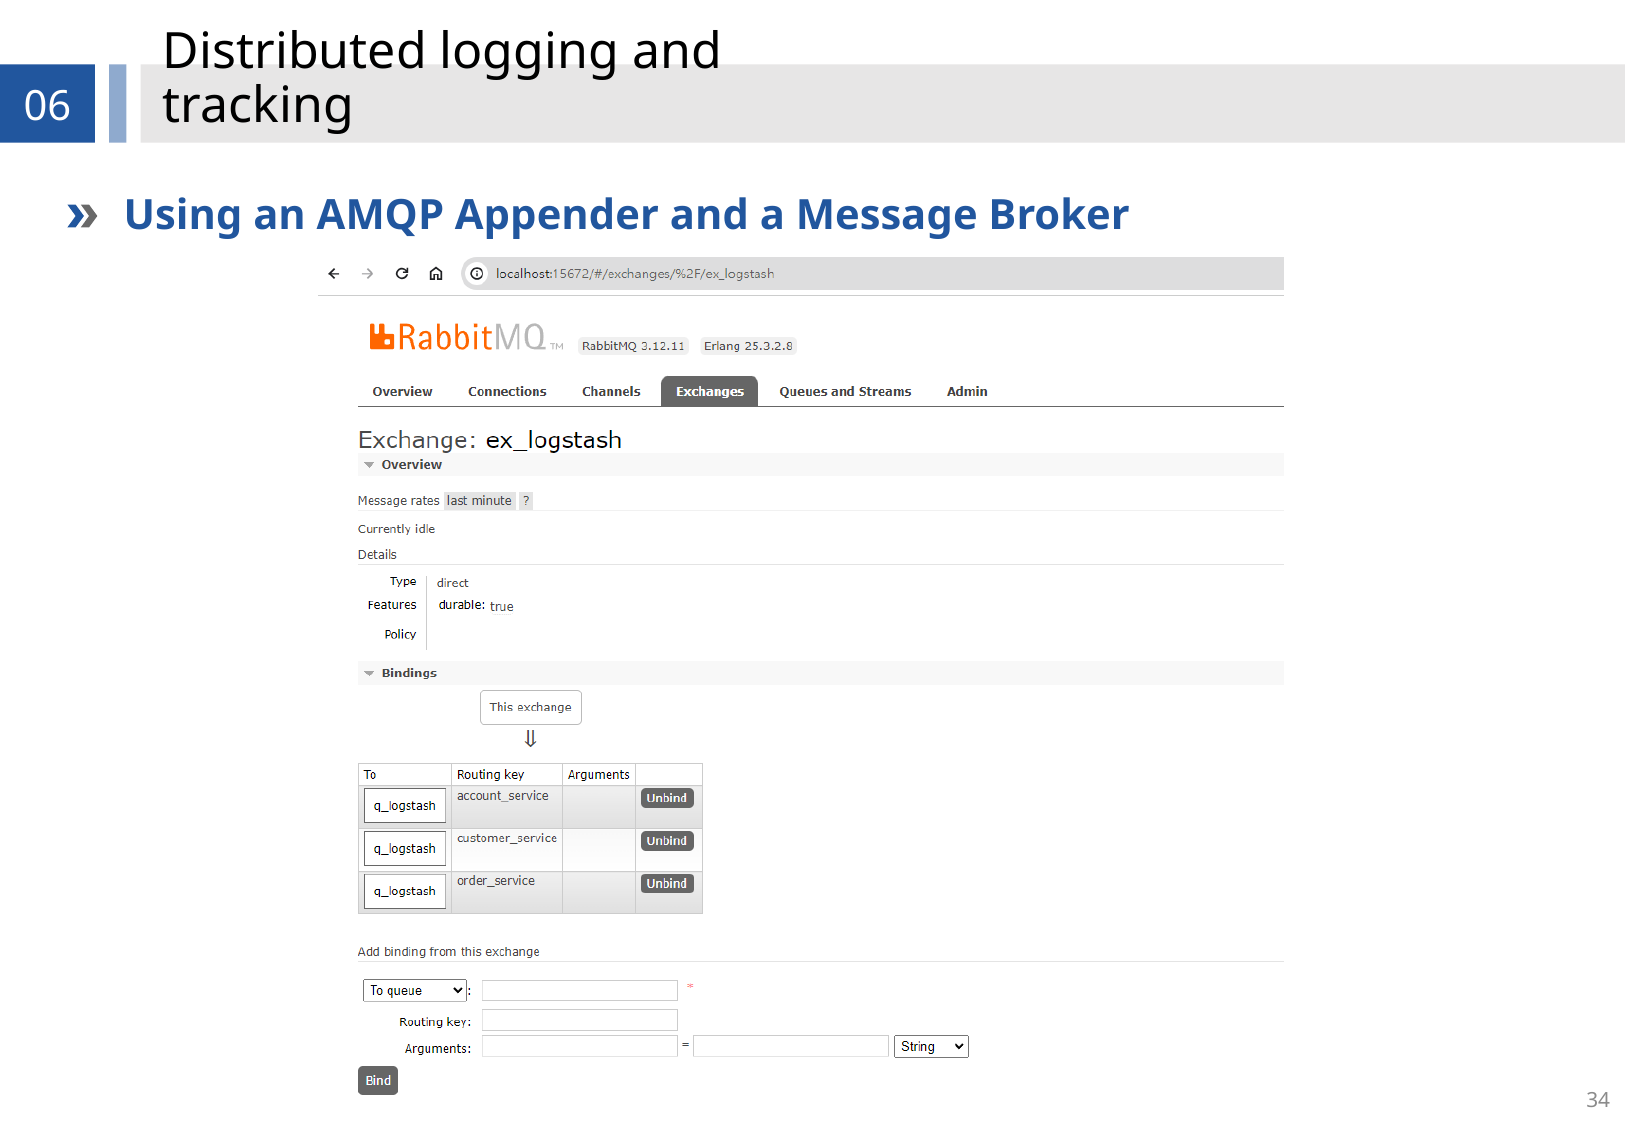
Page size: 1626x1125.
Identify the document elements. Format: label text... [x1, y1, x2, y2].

title Distributed logging and tracking [162, 78, 914, 134]
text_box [67, 204, 98, 228]
list Using an AMQP Appender and a Message Broker [123, 193, 1597, 239]
slide_number 34 [1455, 1070, 1625, 1125]
picture [318, 256, 1284, 1111]
list 06 [12, 83, 83, 130]
